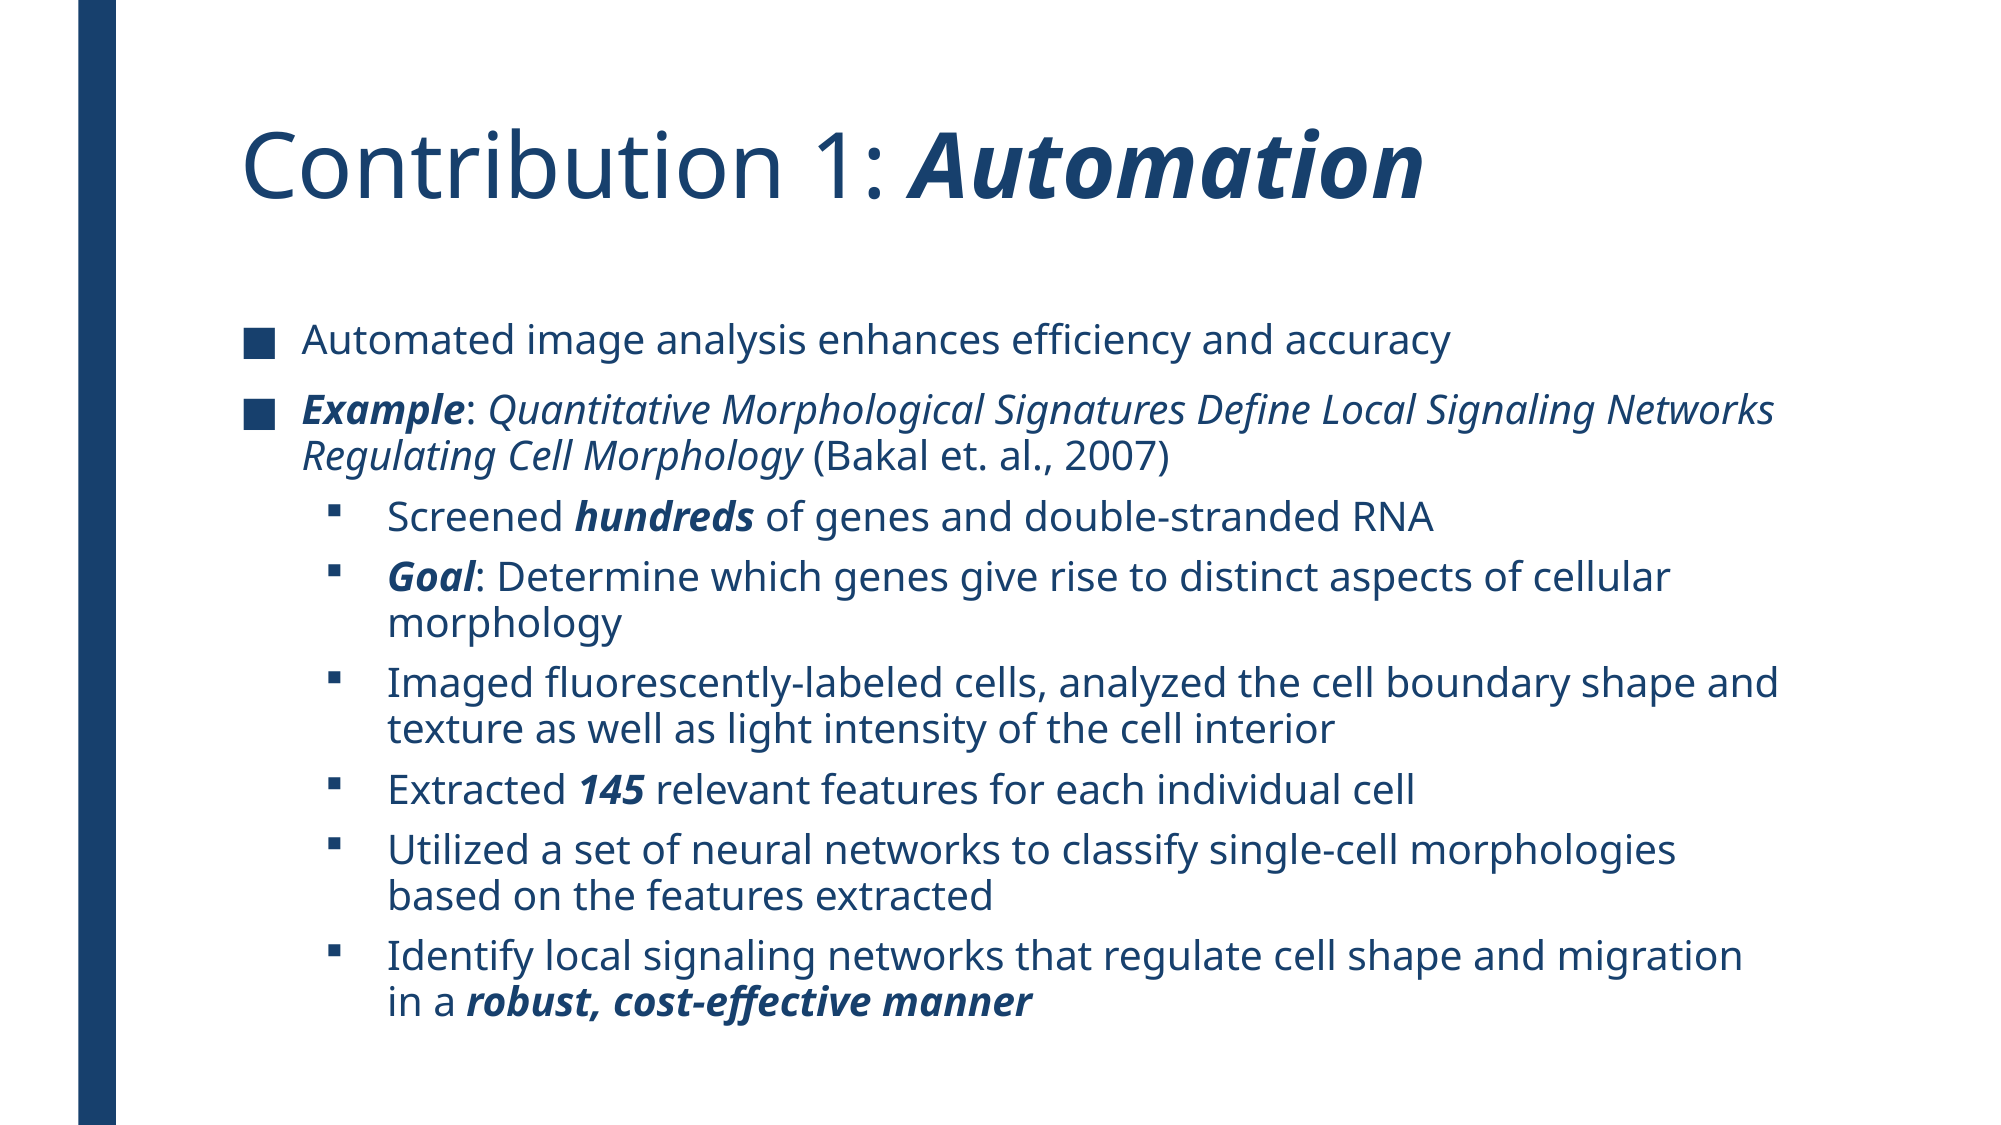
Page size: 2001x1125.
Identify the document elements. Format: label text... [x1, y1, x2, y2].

title Contribution 1: Automation [225, 112, 1800, 309]
list Automated image analysis enhances efficiency and accuracy Example: Quantitative Morphological Signatures Define Local Signaling Networks Regulating Cell Morphology (Bakal et. al., 2007) Screened hundreds of genes and double-stranded RNA Goal: Determine which genes give rise to distinct aspects of cellular morphology Imaged fluorescently-labeled cells, analyzed the cell boundary shape and texture as well as light intensity of the cell interior Extracted 145 relevant features for each individual cell Utilized a set of neural networks to classify single-cell morphologies based on the features extracted Identify local signaling networks that regulate cell shape and migration in a robust, cost-effective manner [225, 309, 1800, 1037]
